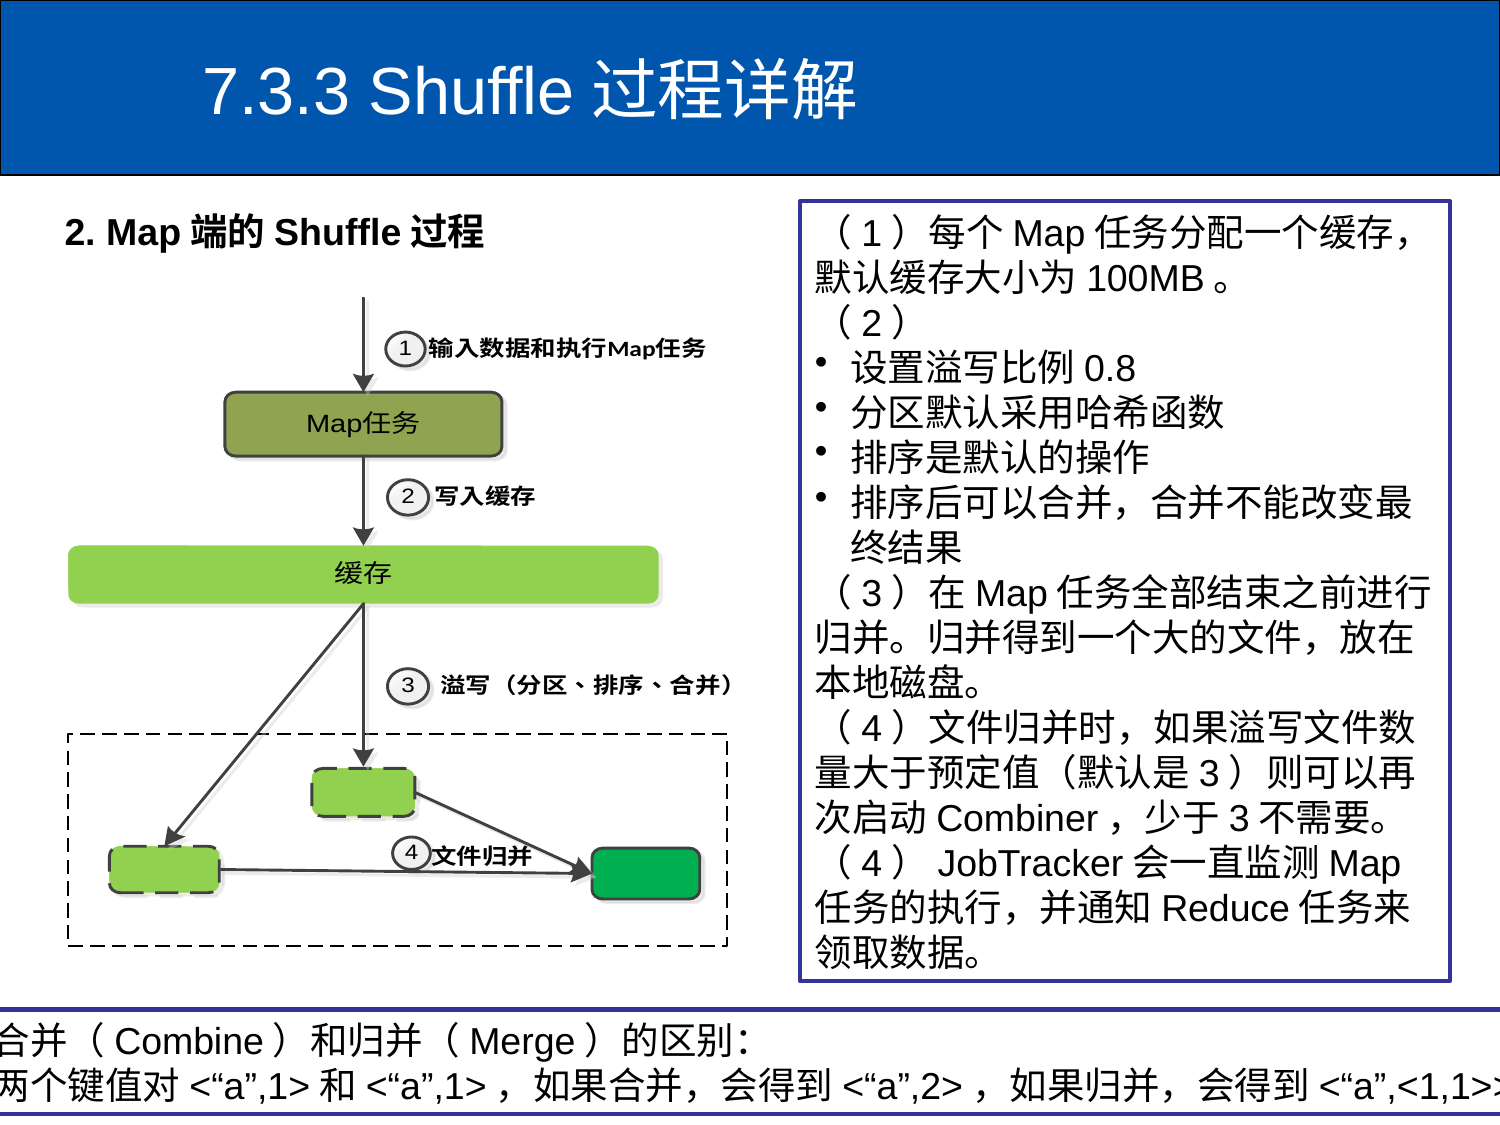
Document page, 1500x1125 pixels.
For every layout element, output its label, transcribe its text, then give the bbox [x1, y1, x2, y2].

text_box （1）每个Map任务分配一个缓存，默认缓存大小为100MB。 （2） 设置溢写比例0.8 分区默认采用哈希函数 排序是默认的操作 排序后可以合并，合并不能改变最终结果 （3）在Map任务全部结束之前进行归并。归并得到一个大的文件，放在本地磁盘。 （4）文件归并时，如果溢写文件数量大于预定值（默认是3）则可以再次启动Combiner，少于3不需要。 （4）JobTracker会一直监测Map任务的执行，并通知Reduce任务来领取数据。 [798, 199, 1452, 983]
text_box 2. Map端的Shuffle过程 [49, 200, 501, 260]
picture [62, 274, 780, 950]
title 7.3.3 Shuffle过程详解 [187, 12, 1500, 163]
text_box 合并（Combine）和归并（Merge）的区别： 两个键值对<“a”,1>和<“a”,1>，如果合并，会得到<“a”,2>，如果归并，会得到<“a”,<1,1>> [0, 1007, 1500, 1116]
